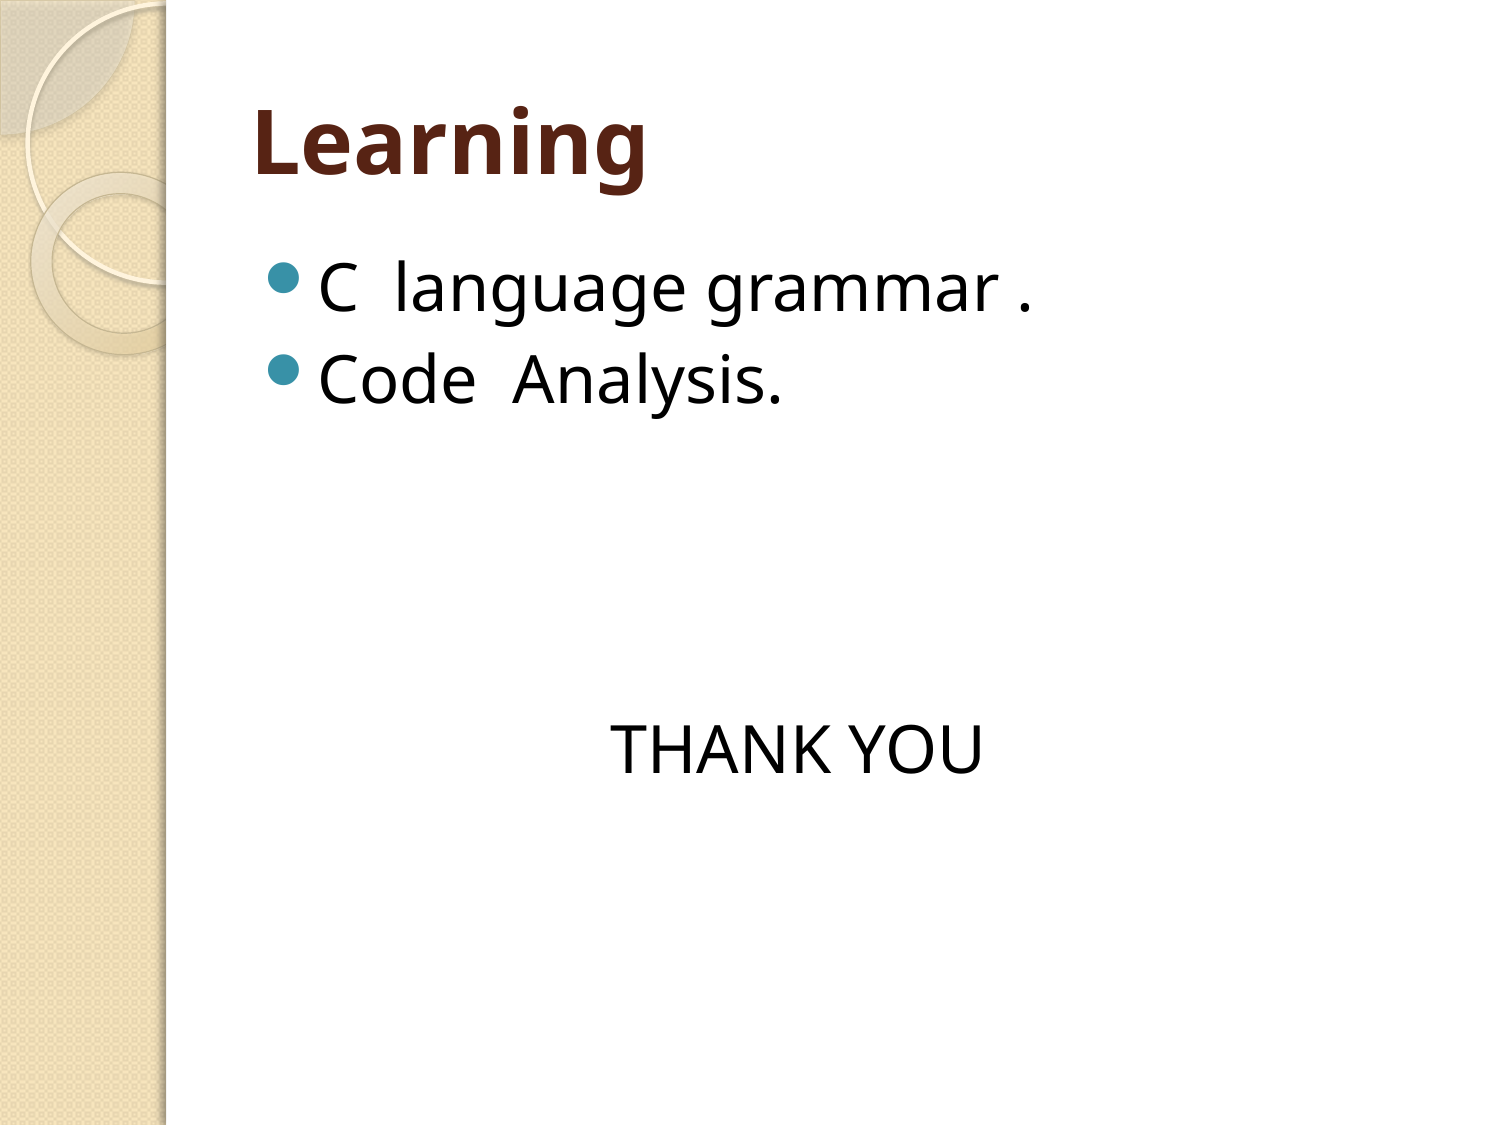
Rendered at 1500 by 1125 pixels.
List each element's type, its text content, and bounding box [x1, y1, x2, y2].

list C language grammar . Code Analysis. THANK YOU [235, 237, 1466, 1025]
title Learning [235, 45, 1466, 233]
